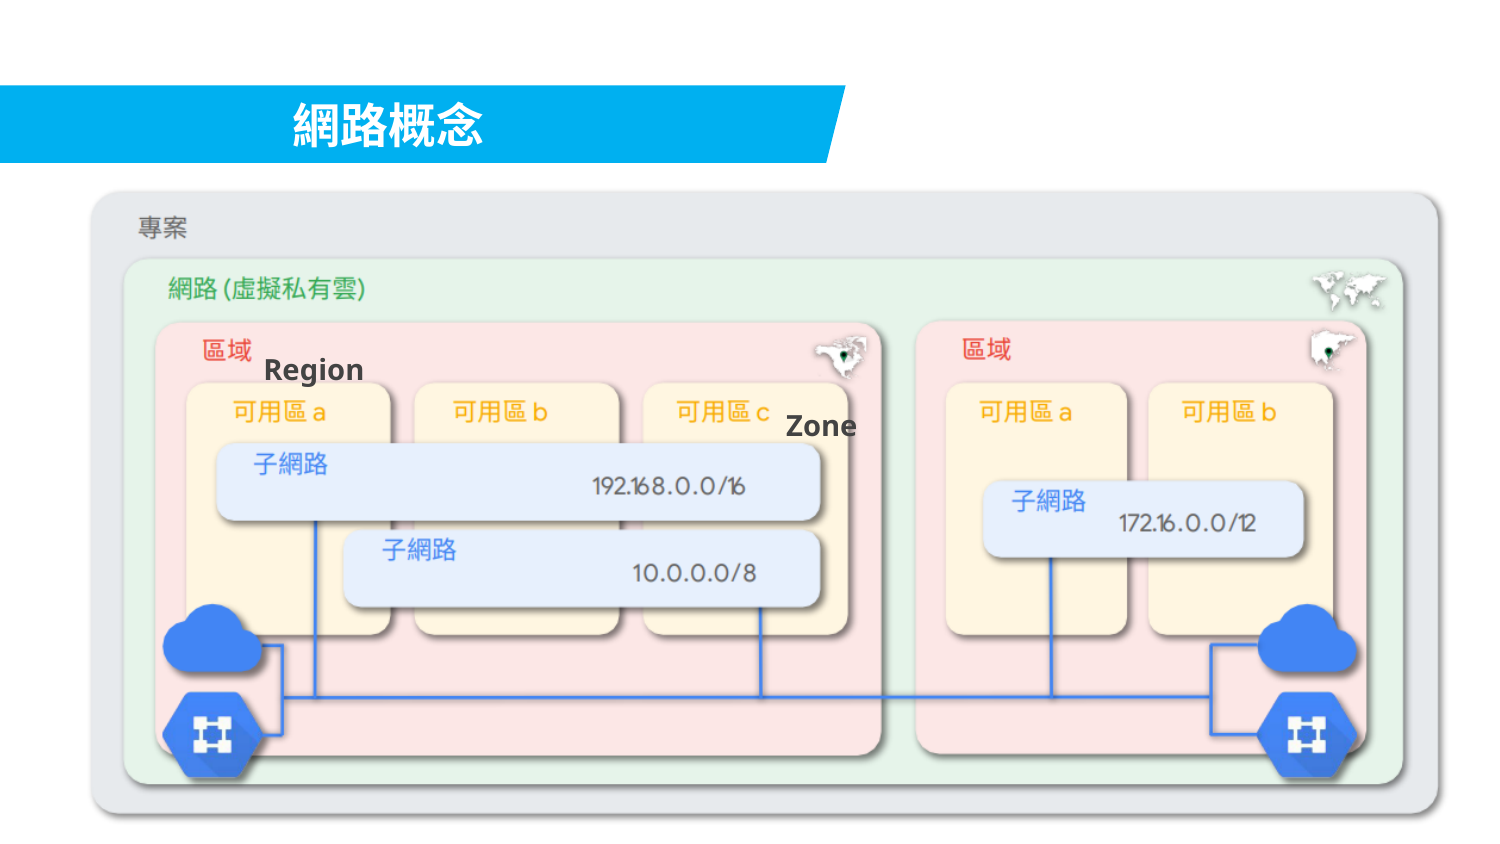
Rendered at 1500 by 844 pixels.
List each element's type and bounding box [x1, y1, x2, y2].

picture [78, 181, 1451, 826]
text_box [0, 75, 846, 173]
